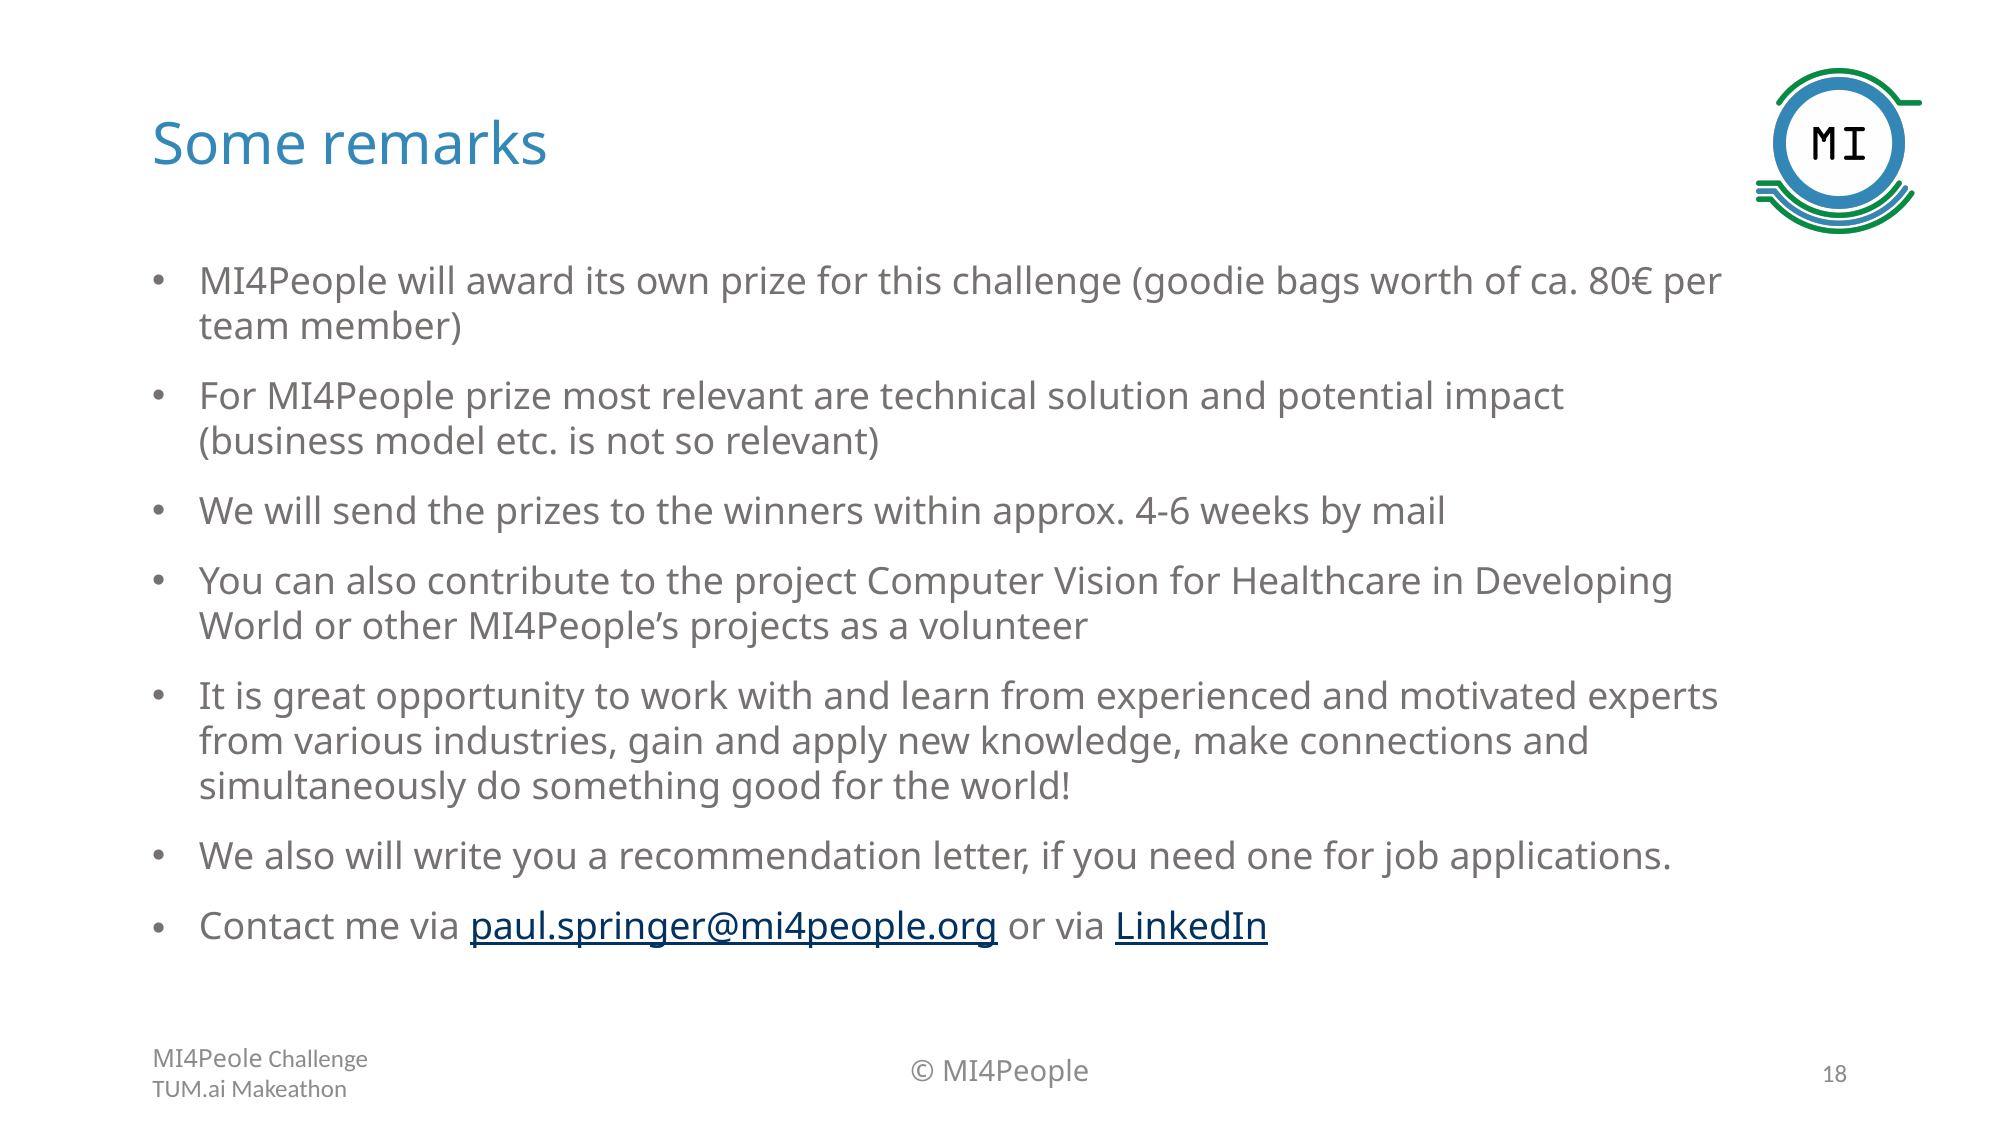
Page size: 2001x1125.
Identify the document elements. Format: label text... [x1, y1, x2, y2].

footer © MI4People [662, 1042, 1338, 1103]
picture [1755, 68, 1922, 234]
slide_number MI4Peole Challenge TUM.ai Makeathon [137, 1042, 588, 1103]
text_box MI4People will award its own prize for this challenge (goodie bags worth of ca. 80€ per team member) For MI4People prize most relevant are technical solution and potential impact (business model etc. is not so relevant) We will send the prizes to the winners within approx. 4-6 weeks by mail You can also contribute to the project Computer Vision for Healthcare in Developing World or other MI4People’s projects as a volunteer It is great opportunity to work with and learn from experienced and motivated experts from various industries, gain and apply new knowledge, make connections and simultaneously do something good for the world! We also will write you a recommendation letter, if you need one for job applications. Contact me via paul.springer@mi4people.org or via LinkedIn [136, 249, 1742, 1016]
slide_number 18 [1412, 1042, 1863, 1103]
title Some remarks [137, 84, 1705, 207]
